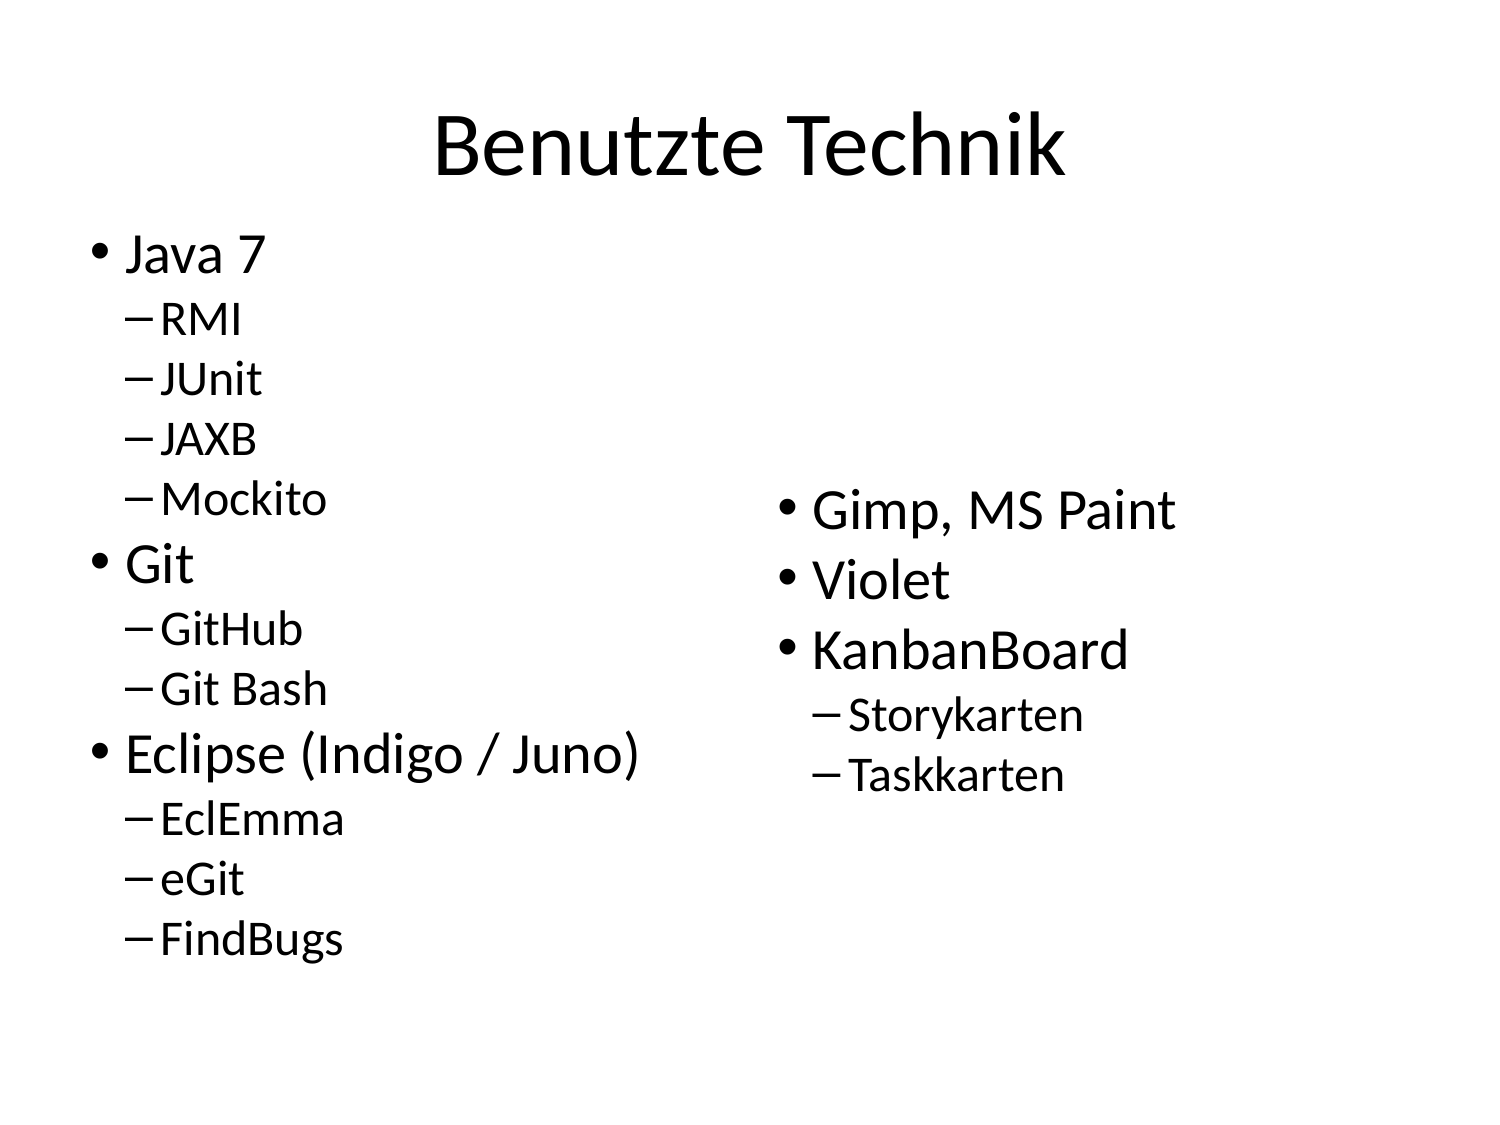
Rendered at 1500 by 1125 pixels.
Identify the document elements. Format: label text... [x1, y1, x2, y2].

text_box Java 7 RMI JUnit JAXB Mockito Git GitHub Git Bash Eclipse (Indigo / Juno) EclEmma eGit FindBugs [74, 208, 738, 1005]
text_box Gimp, MS Paint Violet KanbanBoard Storykarten Taskkarten [762, 267, 1425, 1005]
text_box Benutzte Technik [74, 45, 1425, 233]
